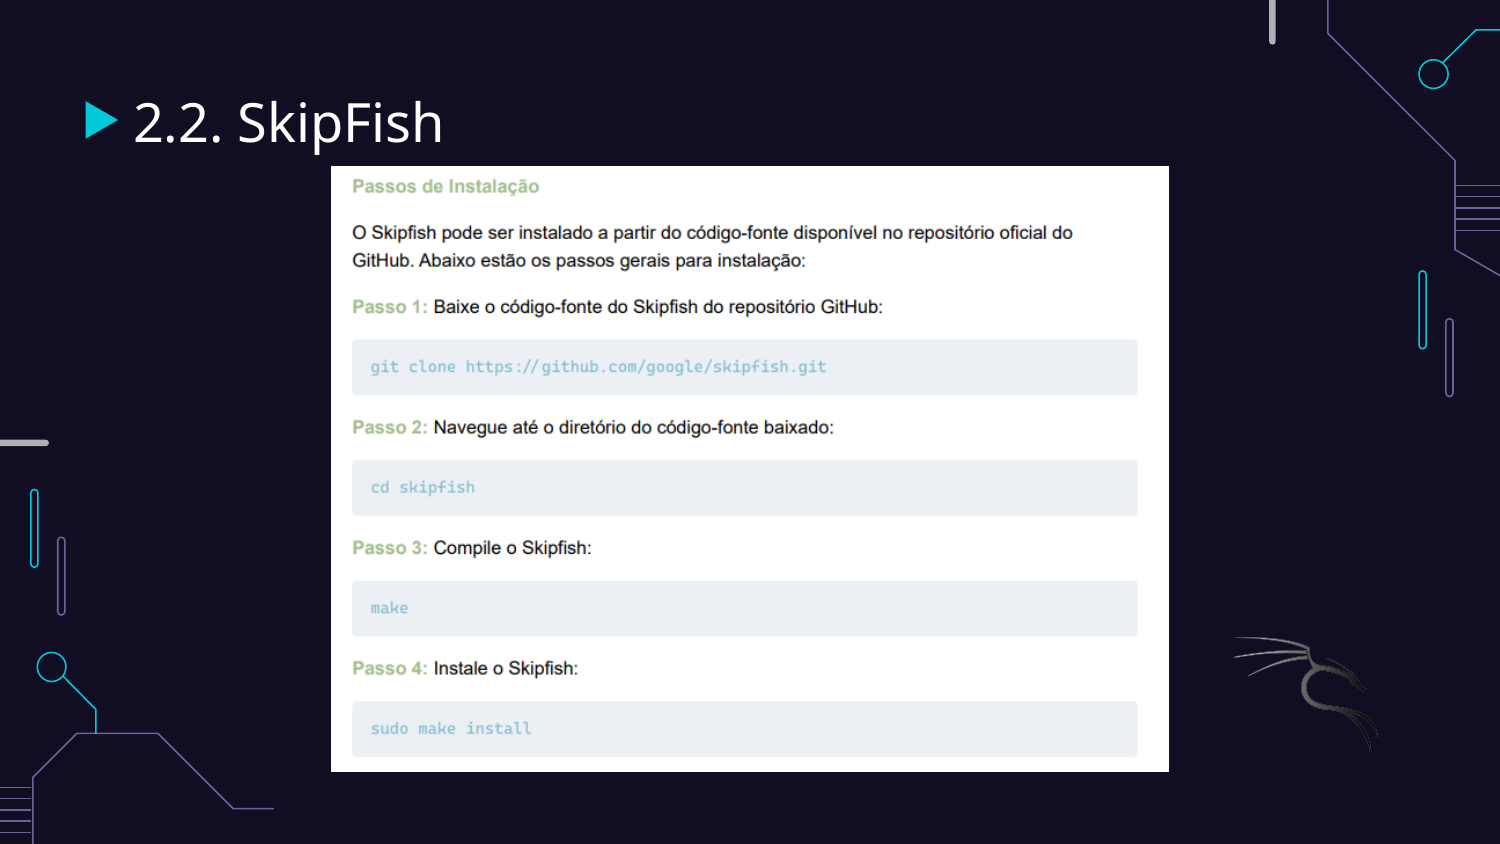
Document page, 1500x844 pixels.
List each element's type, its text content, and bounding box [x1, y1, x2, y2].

picture [1229, 633, 1383, 757]
title 2.2. SkipFish [118, 72, 1382, 167]
picture [330, 166, 1169, 773]
